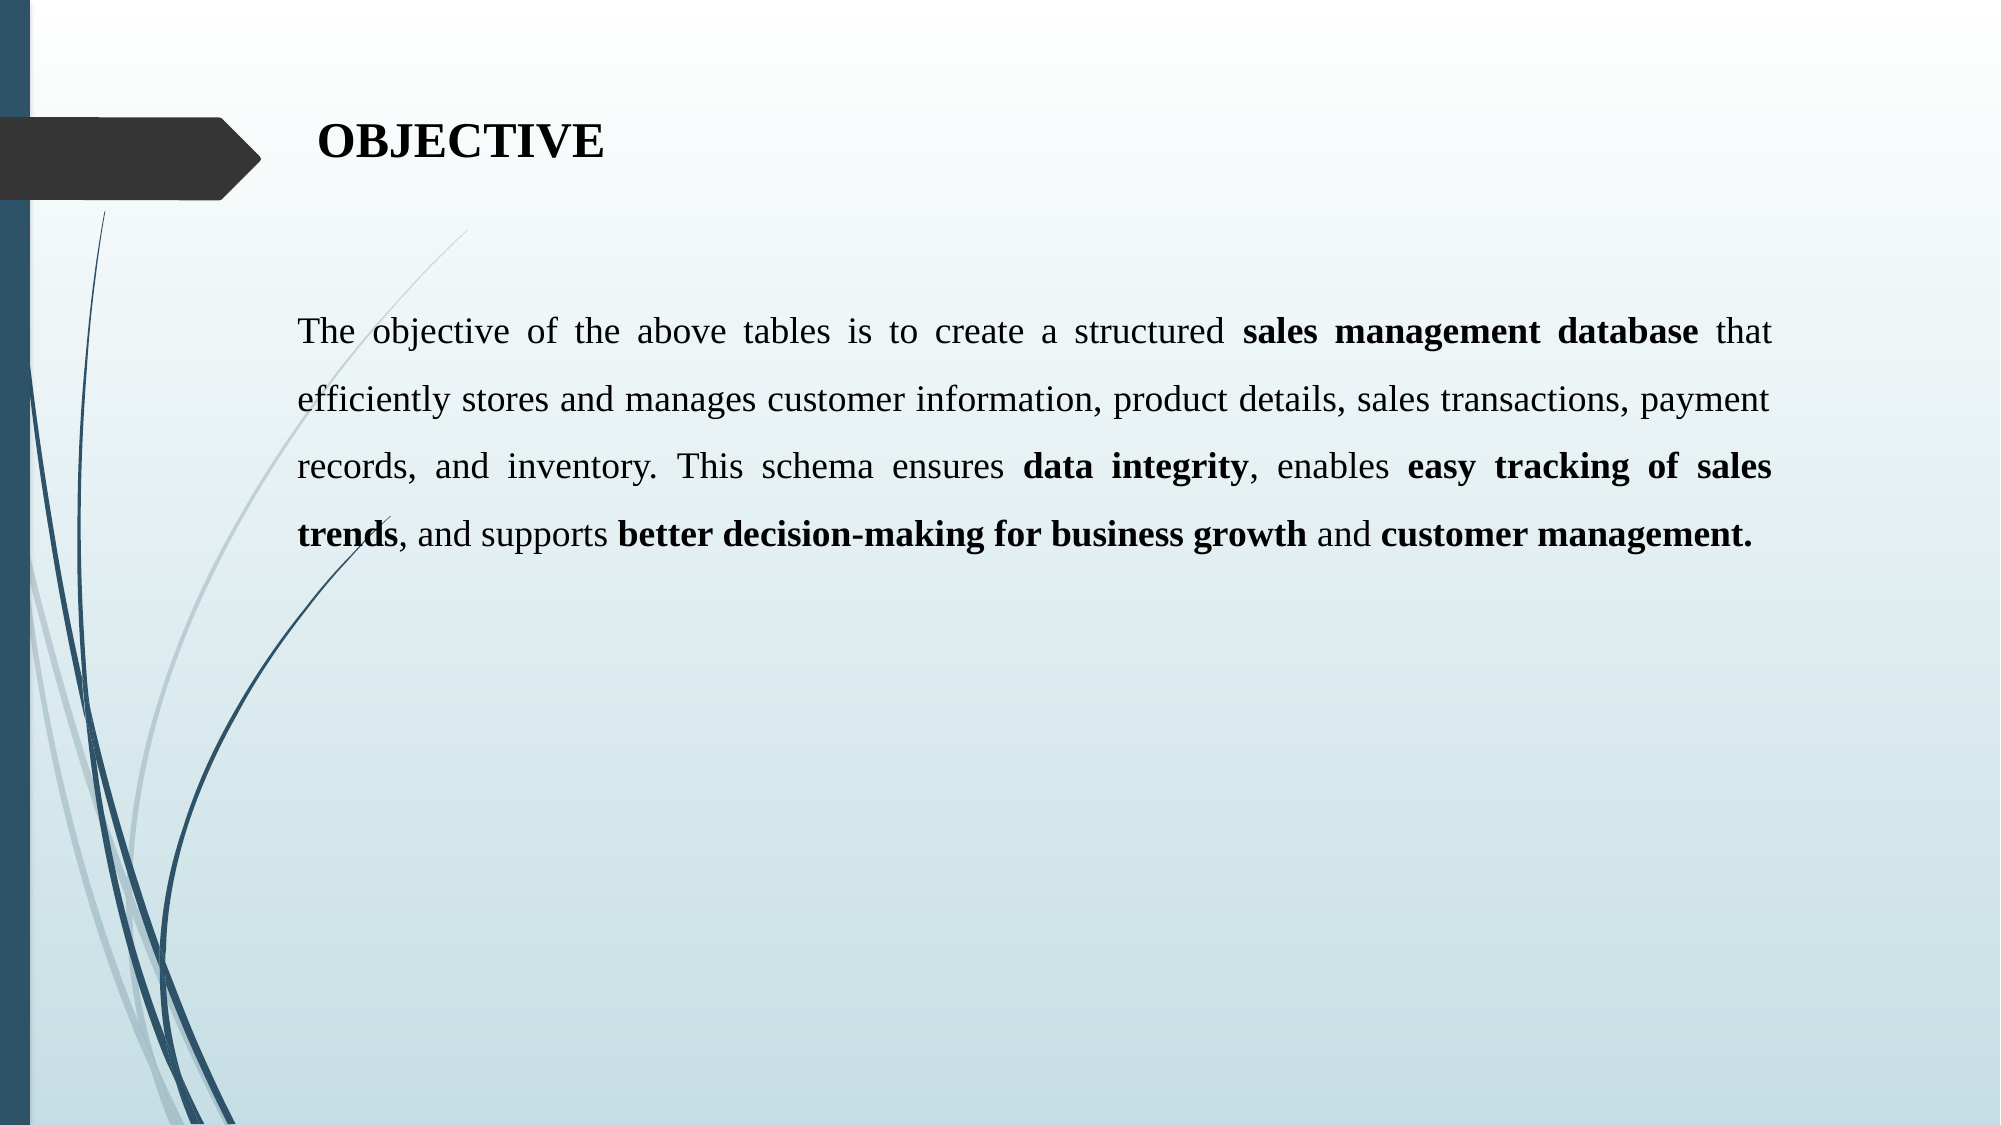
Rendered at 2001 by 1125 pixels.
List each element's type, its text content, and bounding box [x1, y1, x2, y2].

text_box OBJECTIVE [302, 99, 814, 175]
text_box The objective of the above tables is to create a structured sales management database that efficiently stores and manages customer information, product details, sales transactions, payment records, and inventory. This schema ensures data integrity, enables easy tracking of sales trends, and supports better decision-making for business growth and customer management. [282, 276, 1787, 1034]
